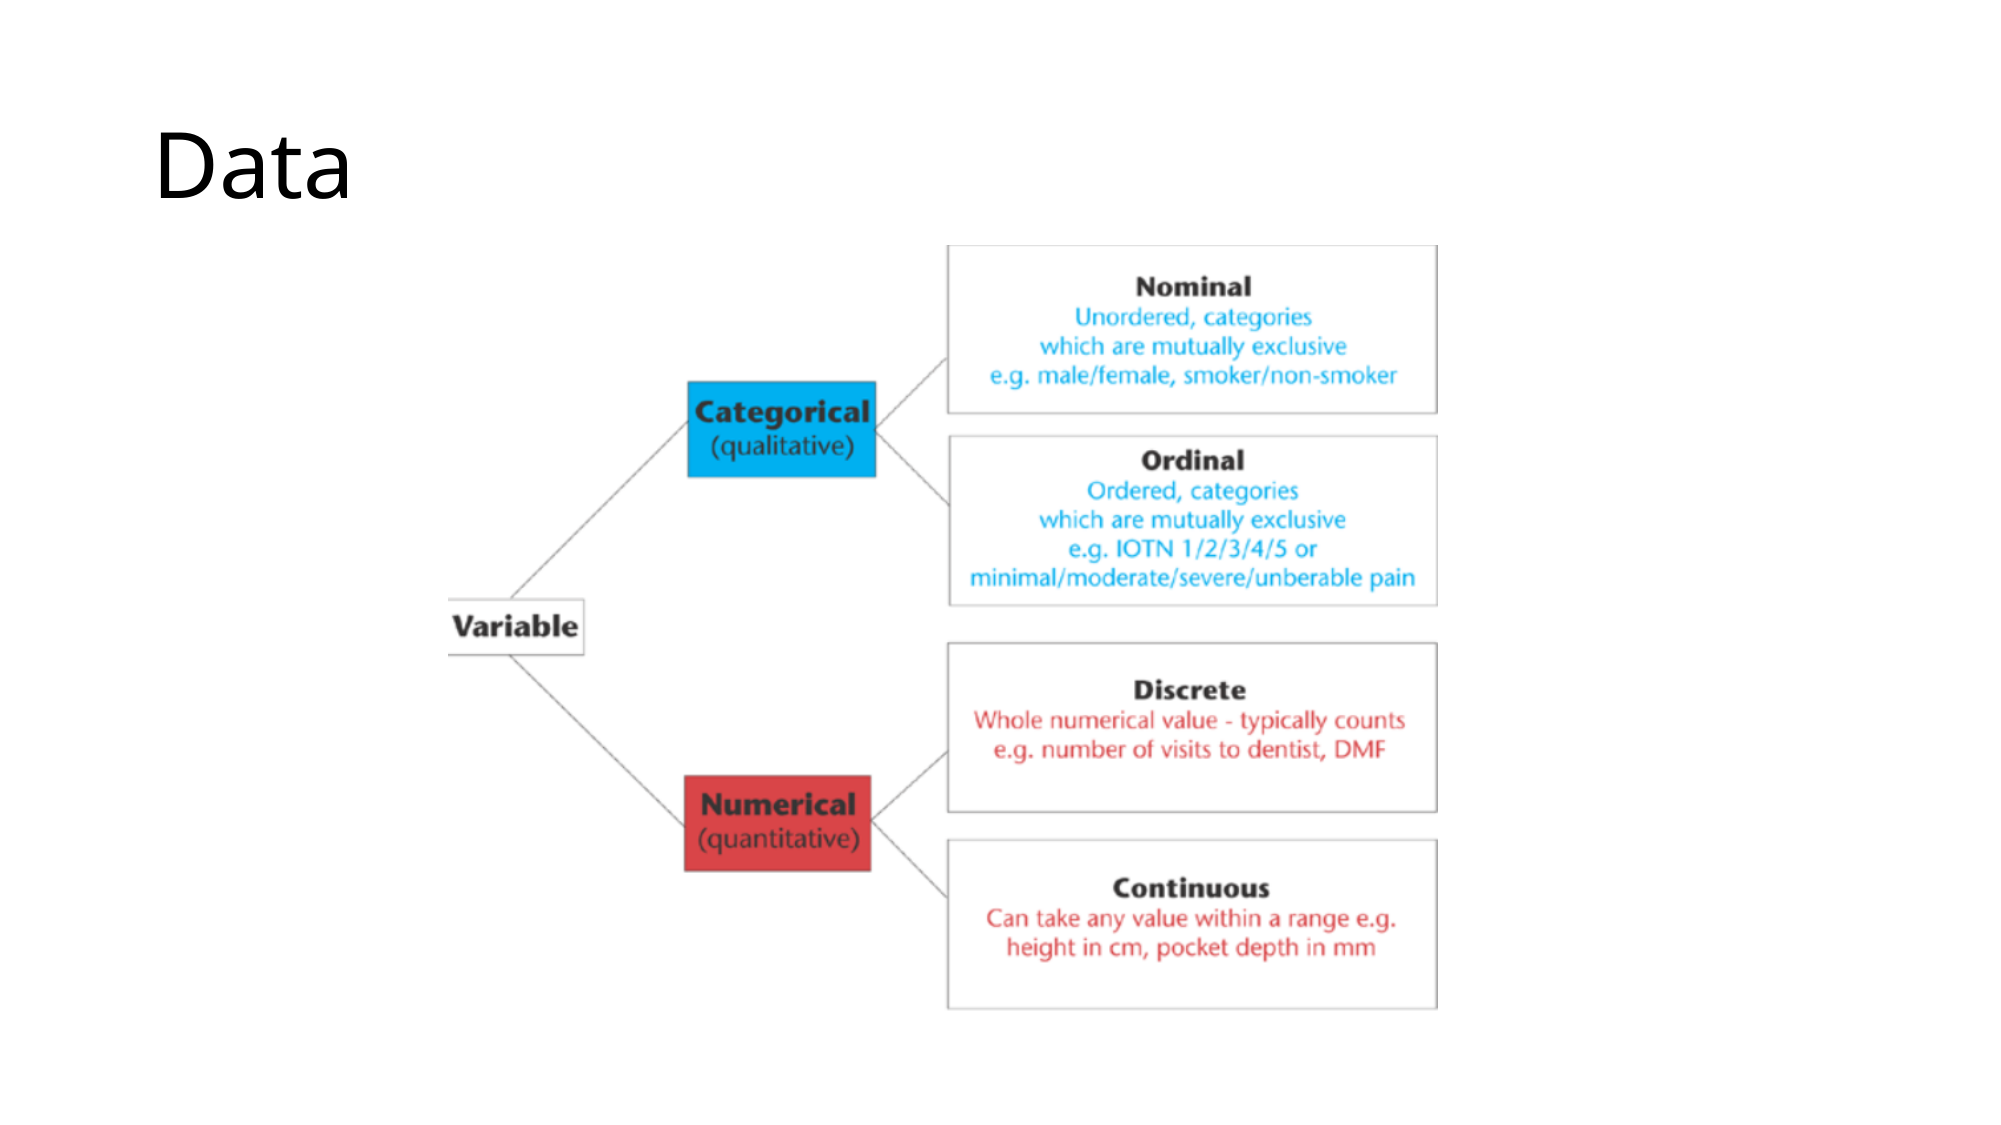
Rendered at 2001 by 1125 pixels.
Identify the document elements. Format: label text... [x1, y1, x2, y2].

title Data [137, 59, 1863, 278]
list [448, 245, 1438, 1012]
